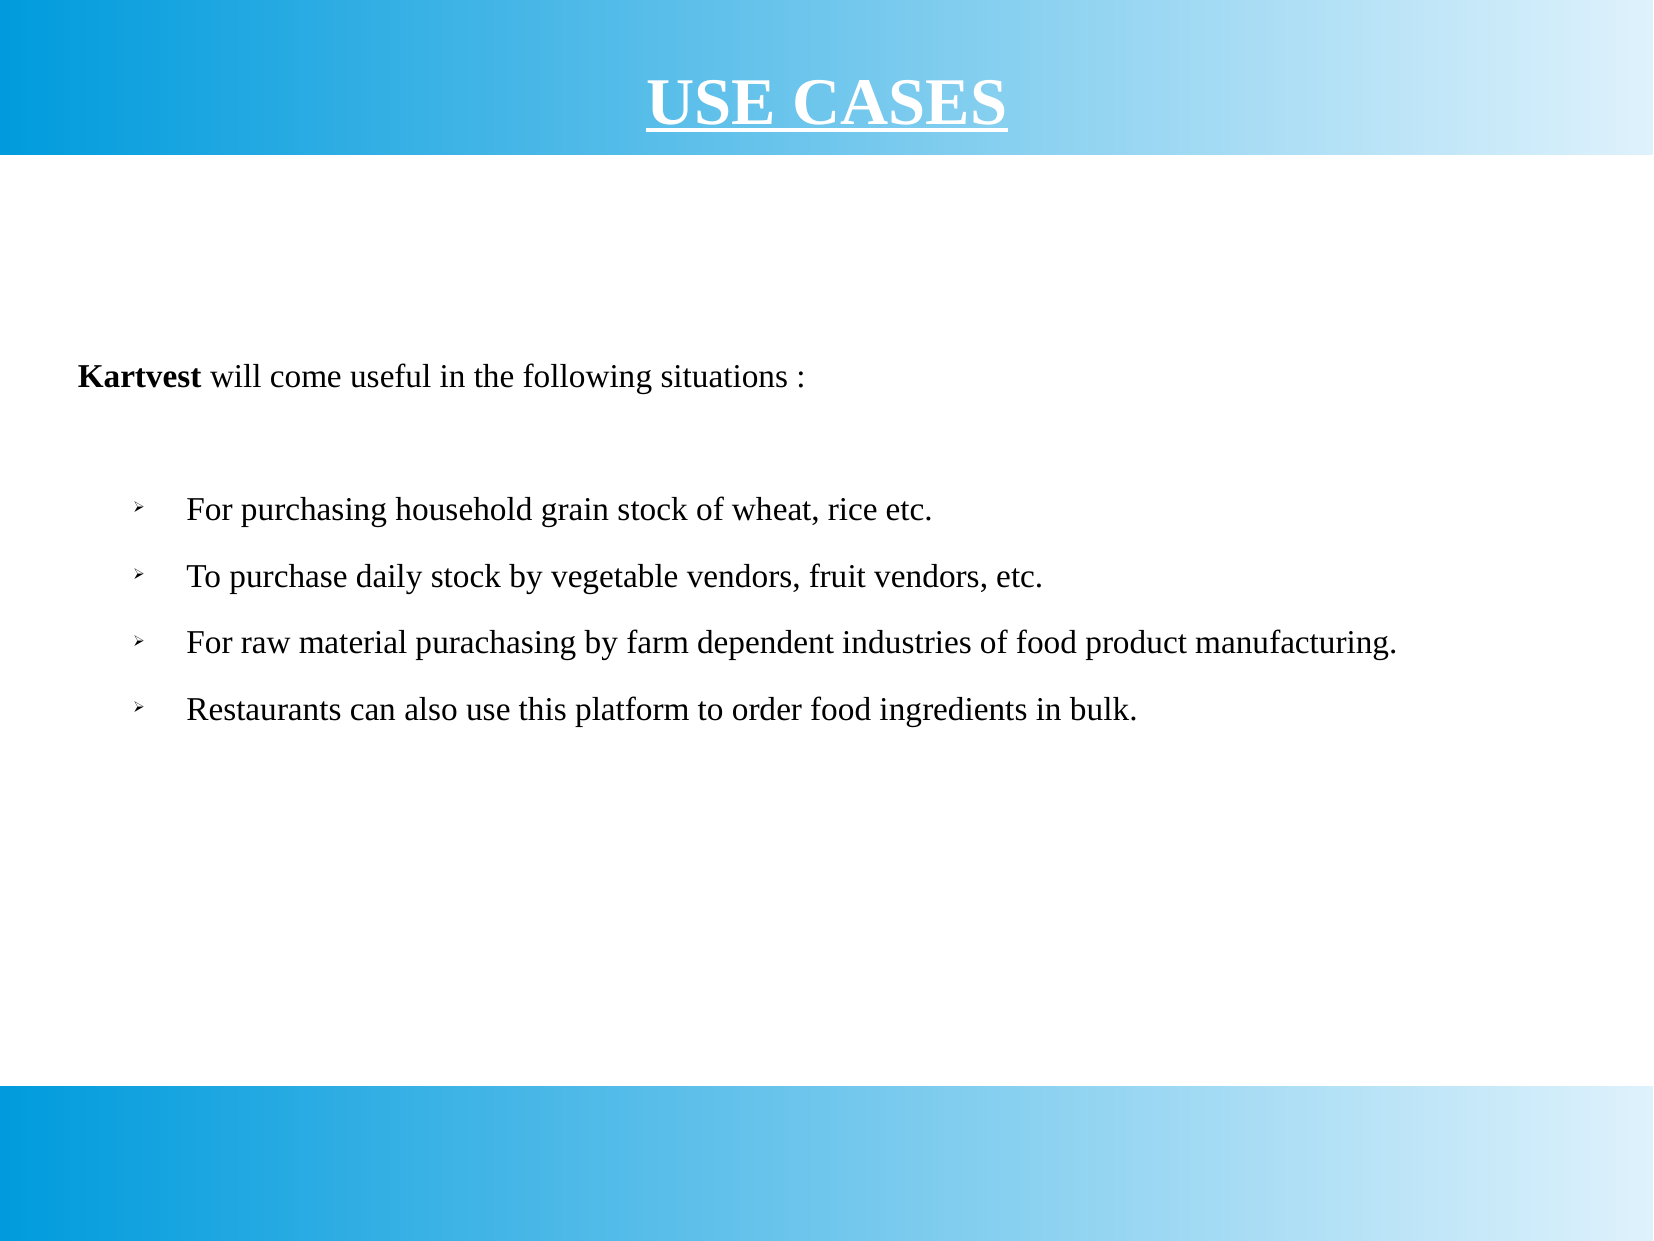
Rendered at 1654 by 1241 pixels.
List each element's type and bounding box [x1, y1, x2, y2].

title [83, 49, 1571, 154]
list [78, 224, 1566, 944]
